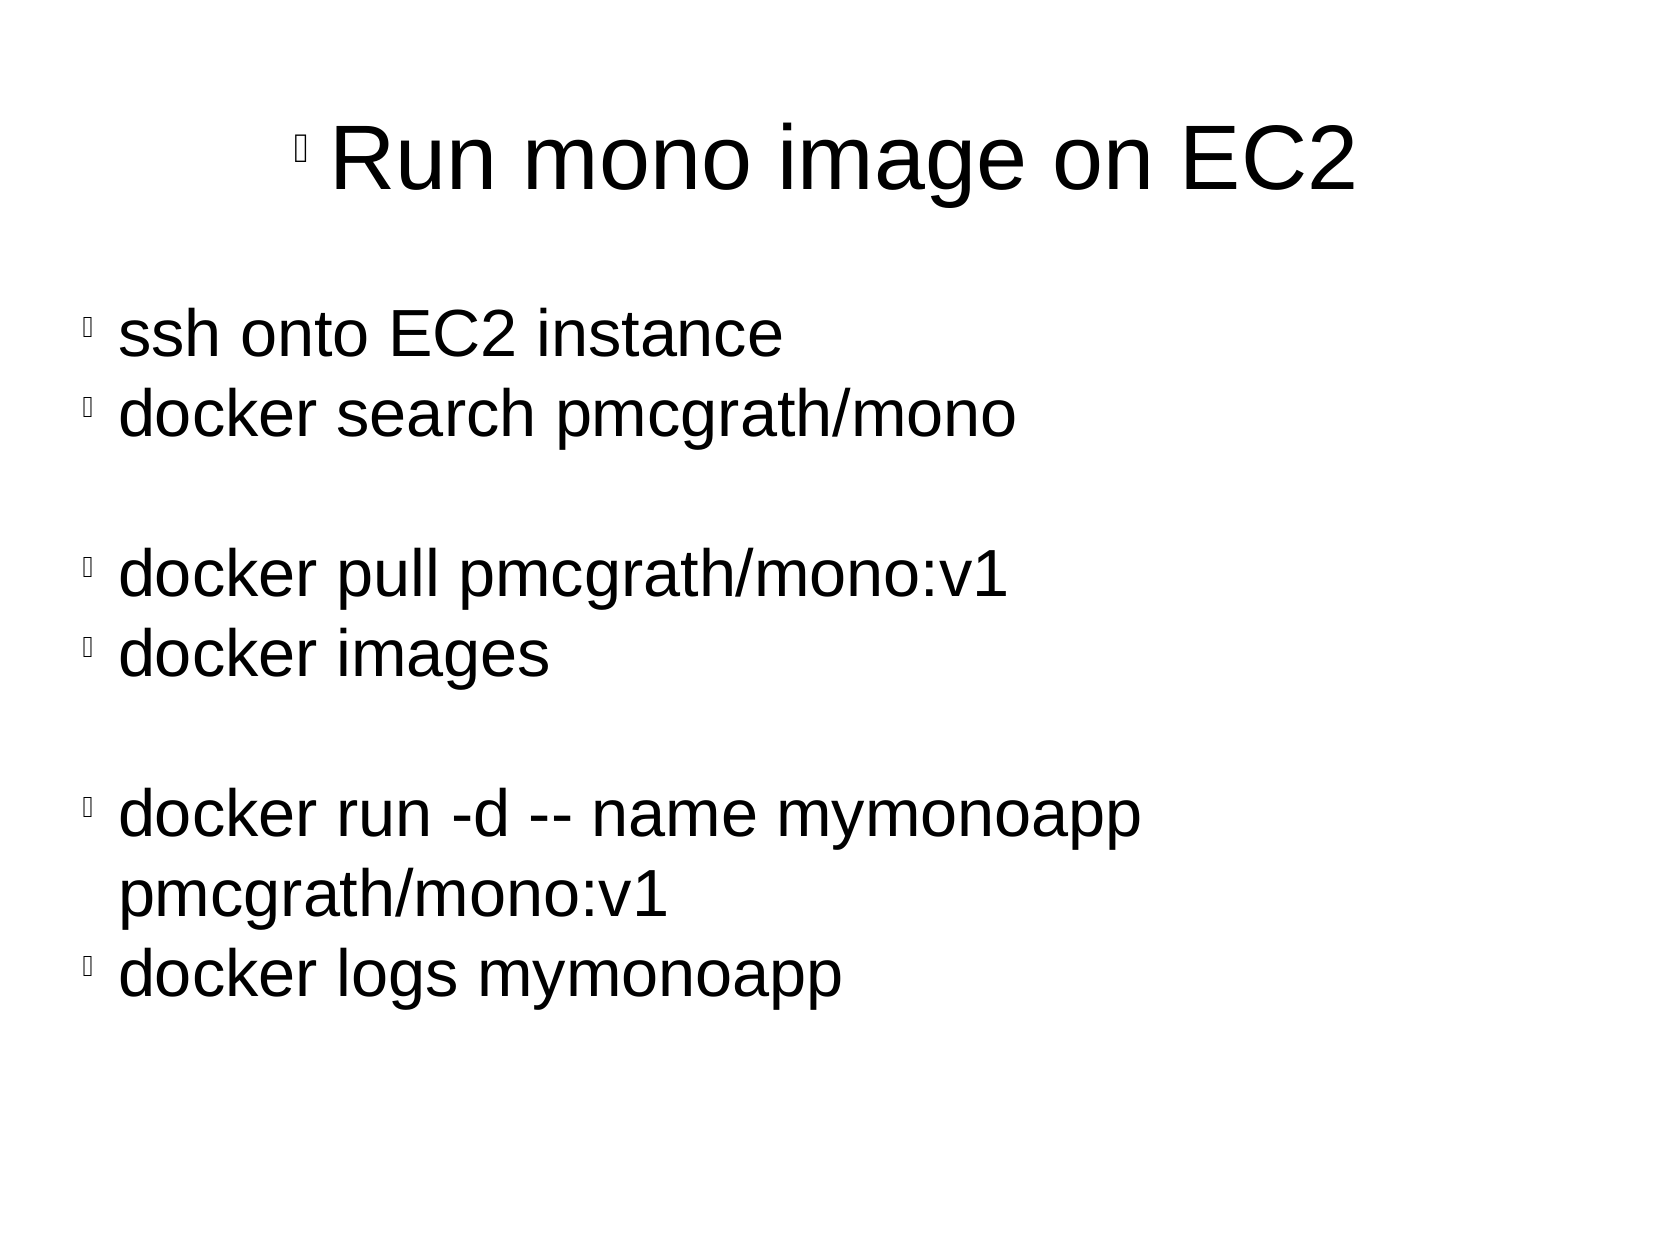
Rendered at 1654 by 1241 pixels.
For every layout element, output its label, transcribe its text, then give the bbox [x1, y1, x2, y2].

text_box Run mono image on EC2 [82, 49, 1571, 257]
text_box ssh onto EC2 instance docker search pmcgrath/mono docker pull pmcgrath/mono:v1 docker images docker run -d -- name mymonoapp pmcgrath/mono:v1 docker logs mymonoapp [82, 290, 1571, 1010]
